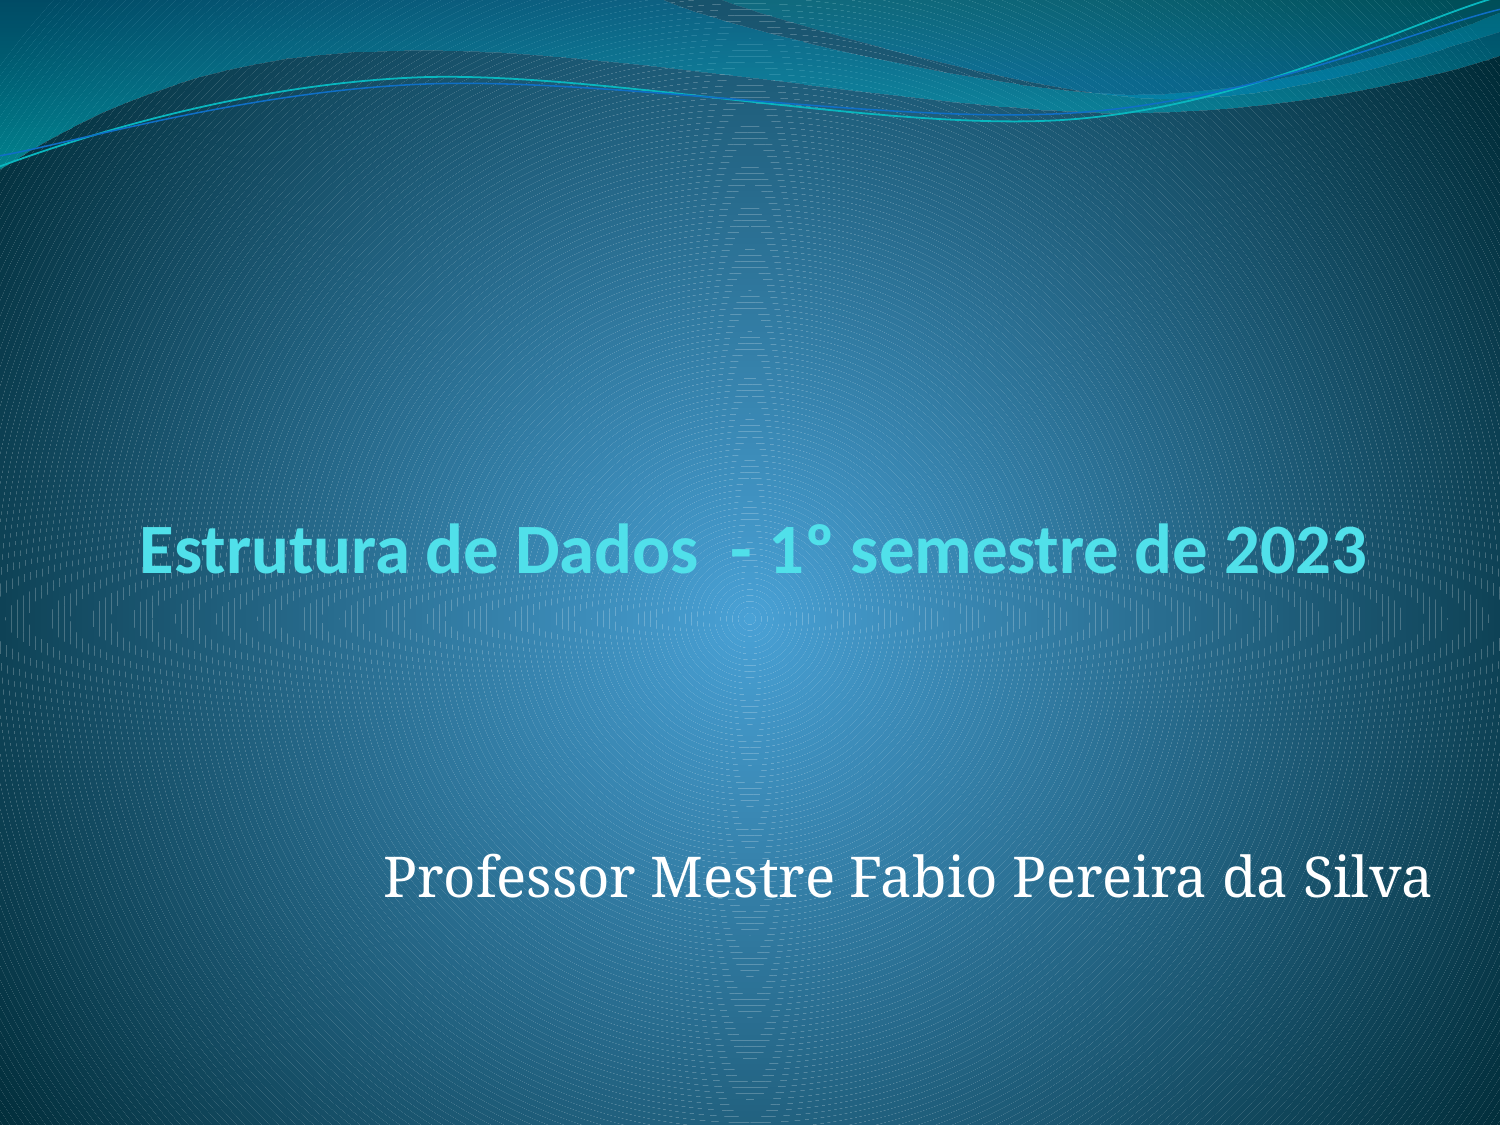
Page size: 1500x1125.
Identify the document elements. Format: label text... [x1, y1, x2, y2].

title Estrutura de Dados - 1º semestre de 2023 [29, 255, 1483, 589]
subtitle Professor Mestre Fabio Pereira da Silva [277, 834, 1445, 1033]
